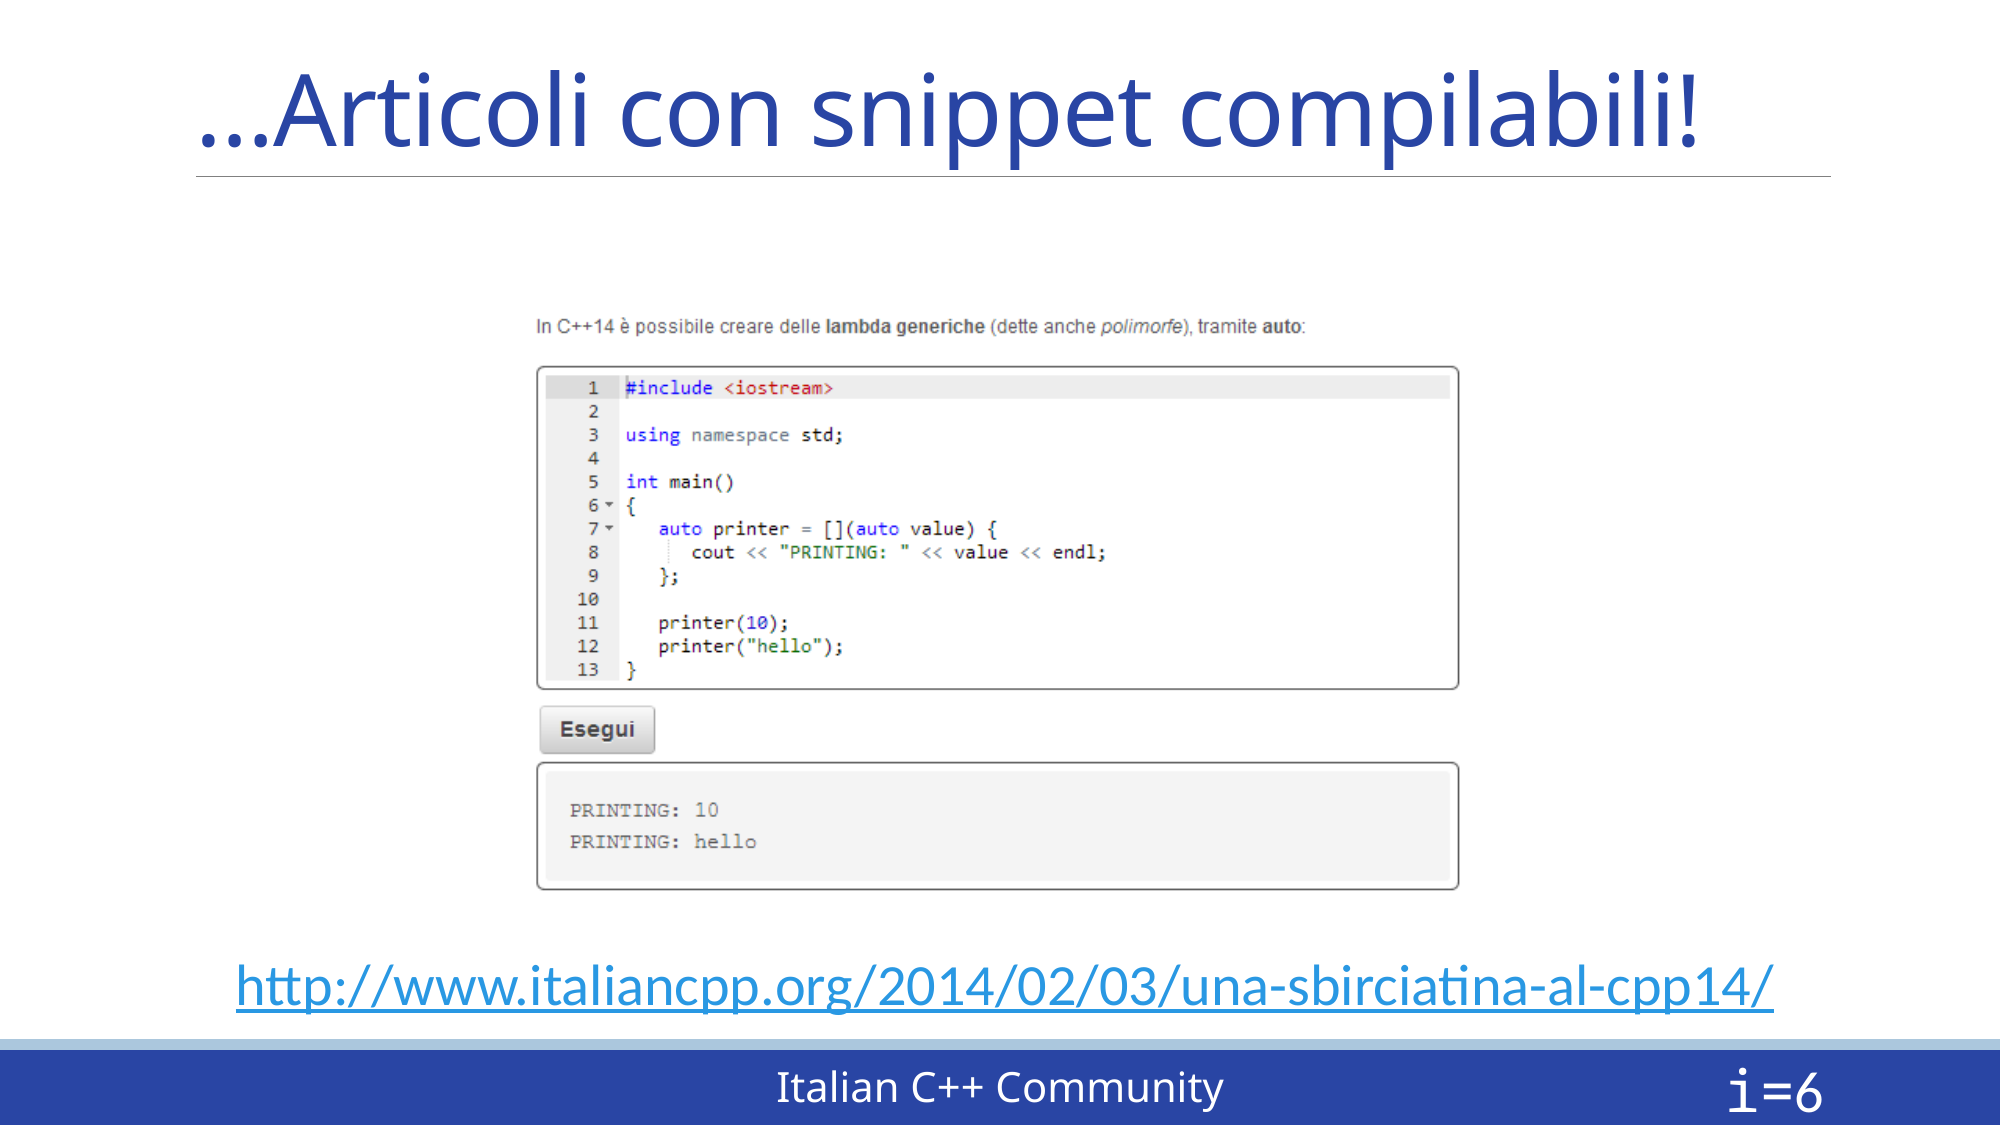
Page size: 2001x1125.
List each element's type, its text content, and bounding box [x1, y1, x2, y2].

picture [523, 307, 1477, 904]
title …Articoli con snippet compilabili! [180, 2, 1830, 175]
text_box http://www.italiancpp.org/2014/02/03/una-sbirciatina-al-cpp14/ [179, 939, 1830, 1025]
slide_number i=6 [1624, 1059, 1840, 1120]
